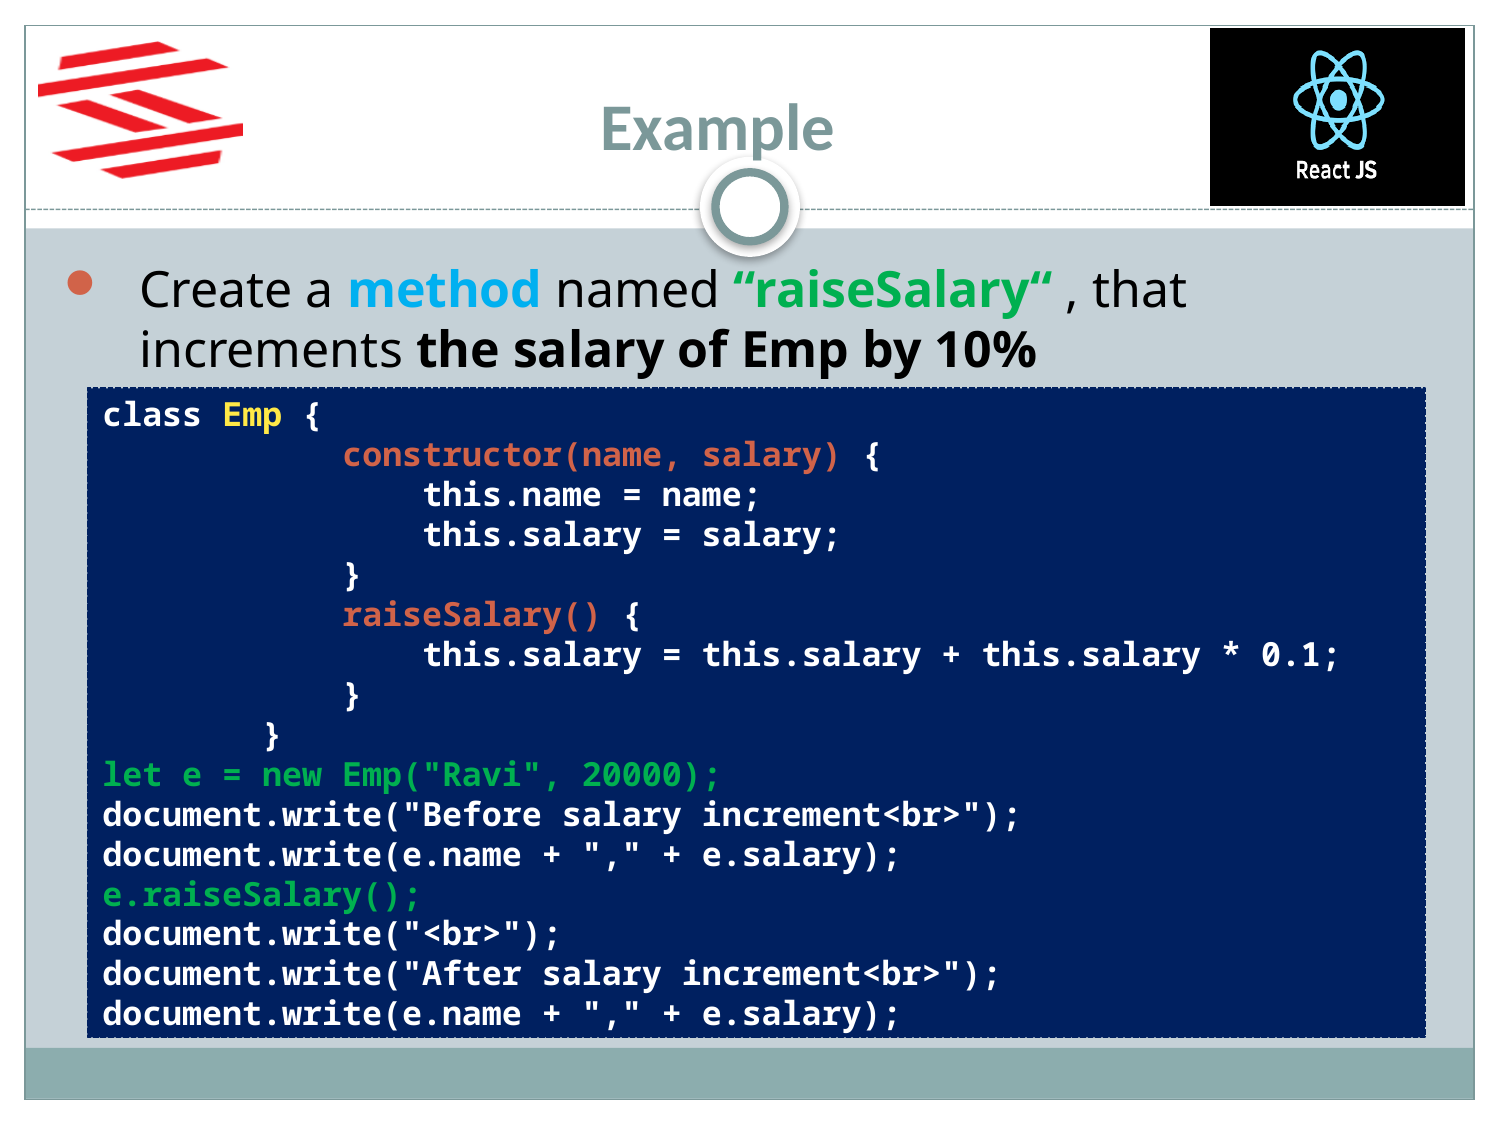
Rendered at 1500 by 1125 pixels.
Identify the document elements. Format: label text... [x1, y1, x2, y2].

text_box class Emp { constructor(name, salary) { this.name = name; this.salary = salary; } raiseSalary() { this.salary = this.salary + this.salary * 0.1; } } let e = new Emp("Ravi", 20000); document.write("Before salary increment<br>"); document.write(e.name + "," + e.salary); e.raiseSalary(); document.write("<br>"); document.write("After salary increment<br>"); document.write(e.name + "," + e.salary); [87, 387, 1426, 1038]
title Example [17, 46, 31, 172]
picture [1210, 28, 1466, 206]
title Example [248, 46, 1203, 172]
picture [37, 40, 243, 185]
list Create a method named “raiseSalary“ , that increments the salary of Emp by 10% [49, 250, 1445, 1047]
